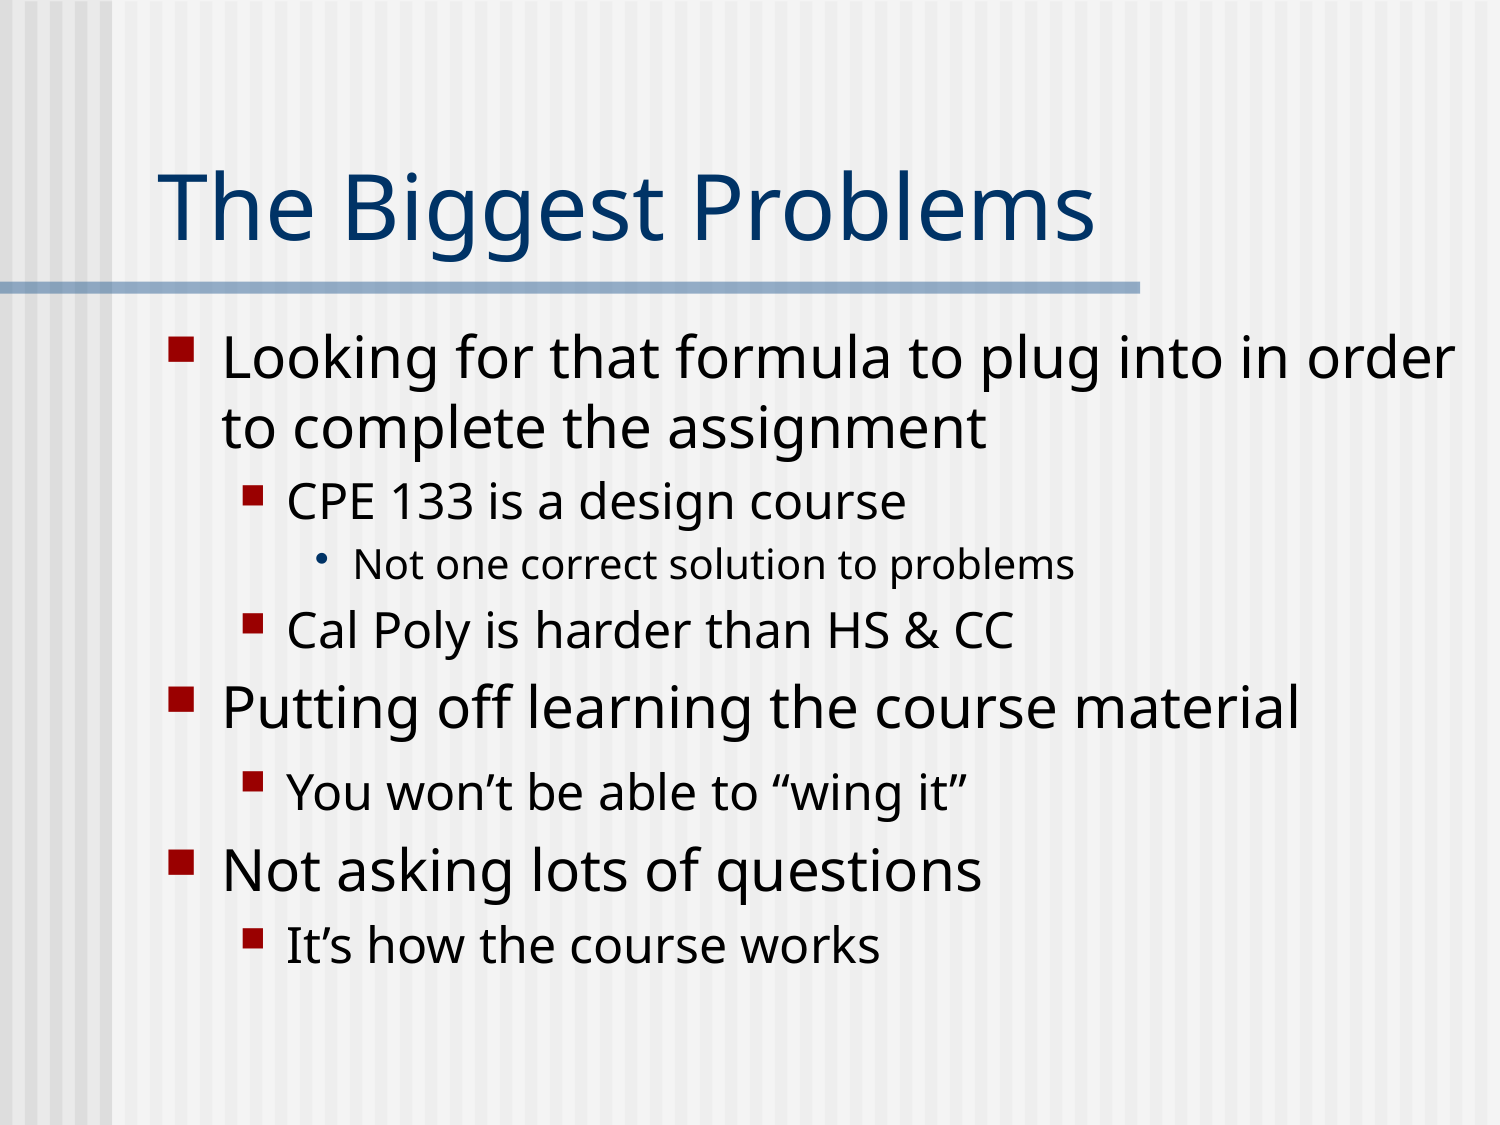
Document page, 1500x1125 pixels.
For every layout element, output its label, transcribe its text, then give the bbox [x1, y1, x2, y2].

title The Biggest Problems [142, 140, 1482, 267]
list Looking for that formula to plug into in order to complete the assignment CPE 133 is a design course Not one correct solution to problems Cal Poly is harder than HS & CC Putting off learning the course material You won’t be able to “wing it” Not asking lots of questions It’s how the course works [149, 312, 1481, 1000]
